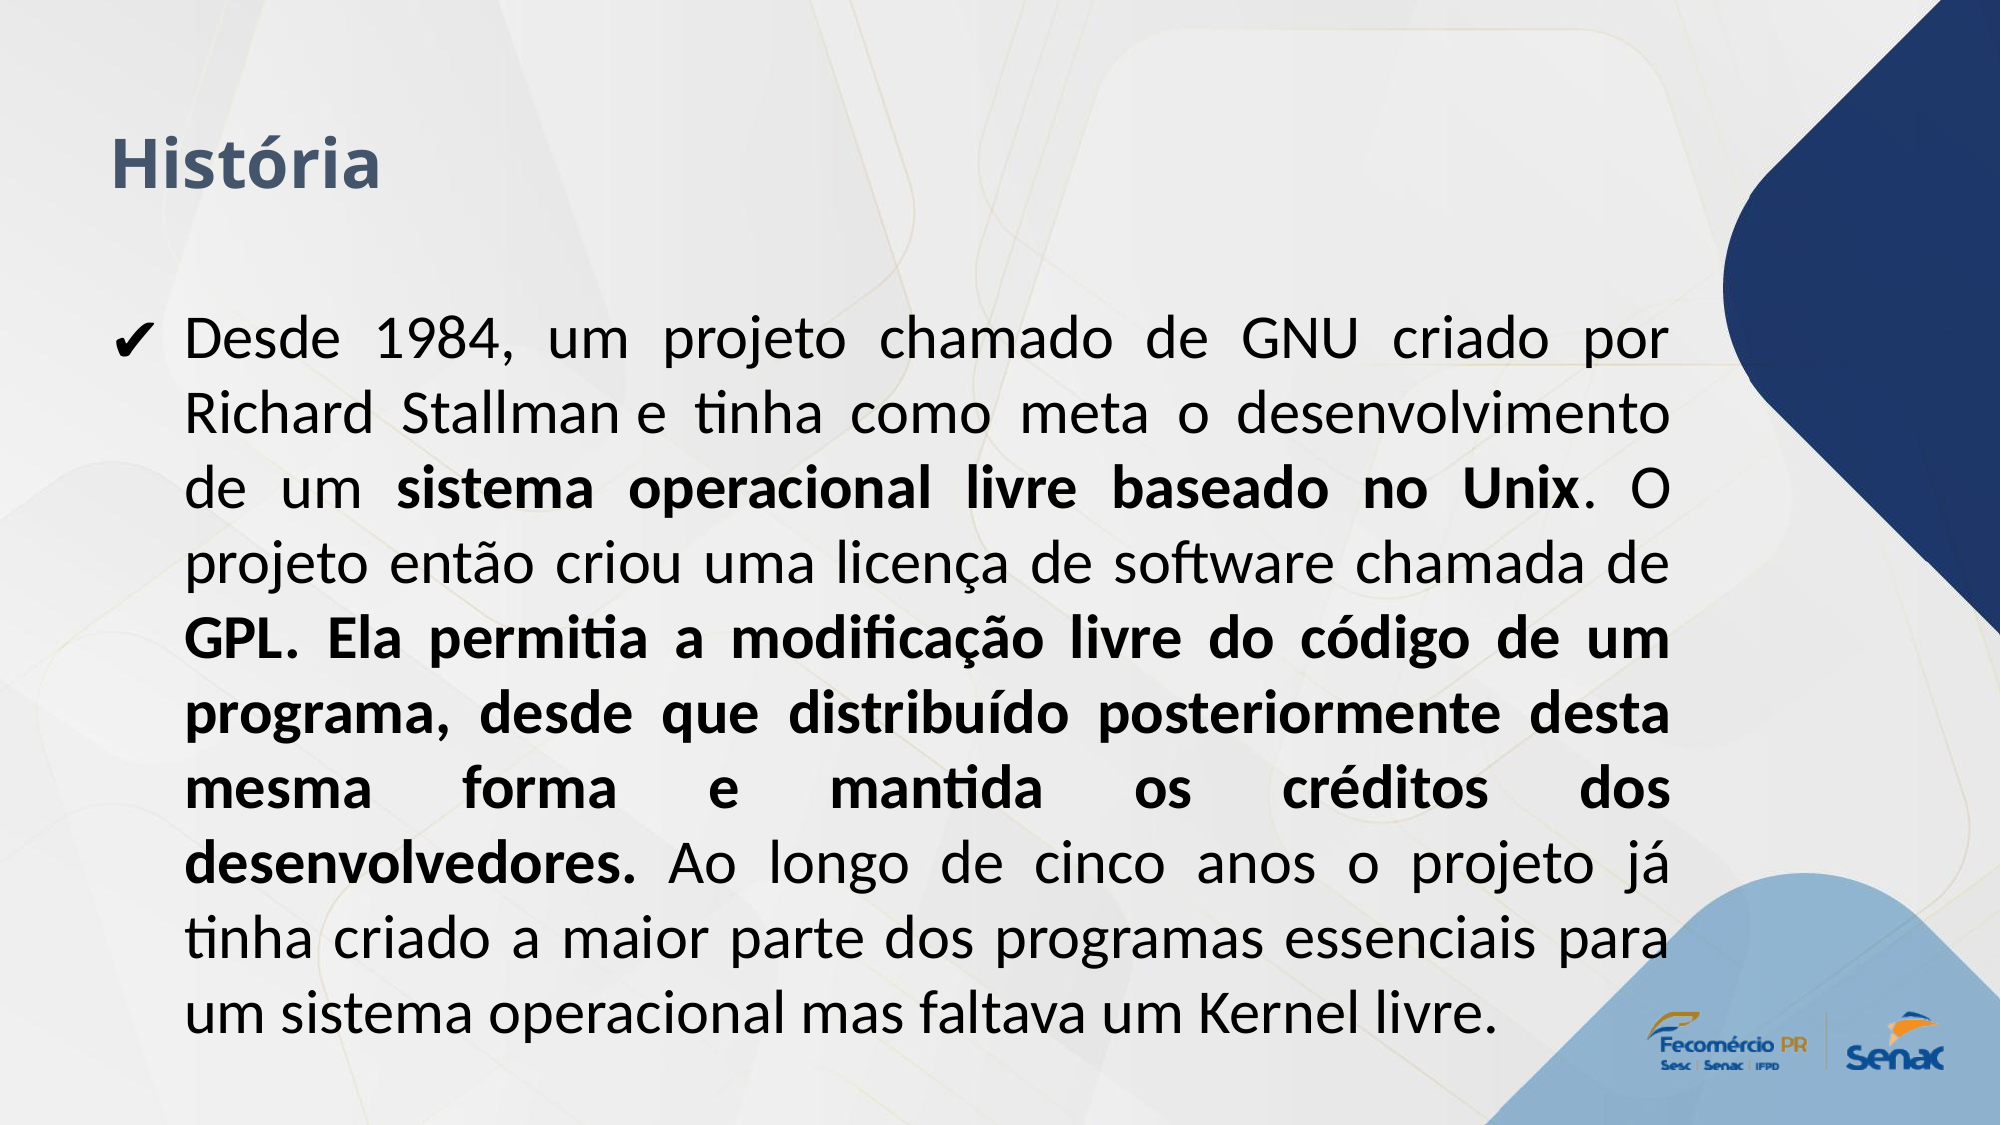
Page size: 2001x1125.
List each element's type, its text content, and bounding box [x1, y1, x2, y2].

text_box História [94, 34, 1050, 243]
picture [0, 0, 2000, 1125]
text_box Desde 1984, um projeto chamado de GNU criado por Richard Stallman e tinha como meta o desenvolvimento de um sistema operacional livre baseado no Unix. O projeto então criou uma licença de software chamada de GPL. Ela permitia a modificação livre do código de um programa, desde que distribuído posteriormente desta mesma forma e mantida os créditos dos desenvolvedores. Ao longo de cinco anos o projeto já tinha criado a maior parte dos programas essenciais para um sistema operacional mas faltava um Kernel livre. [94, 289, 1688, 1062]
